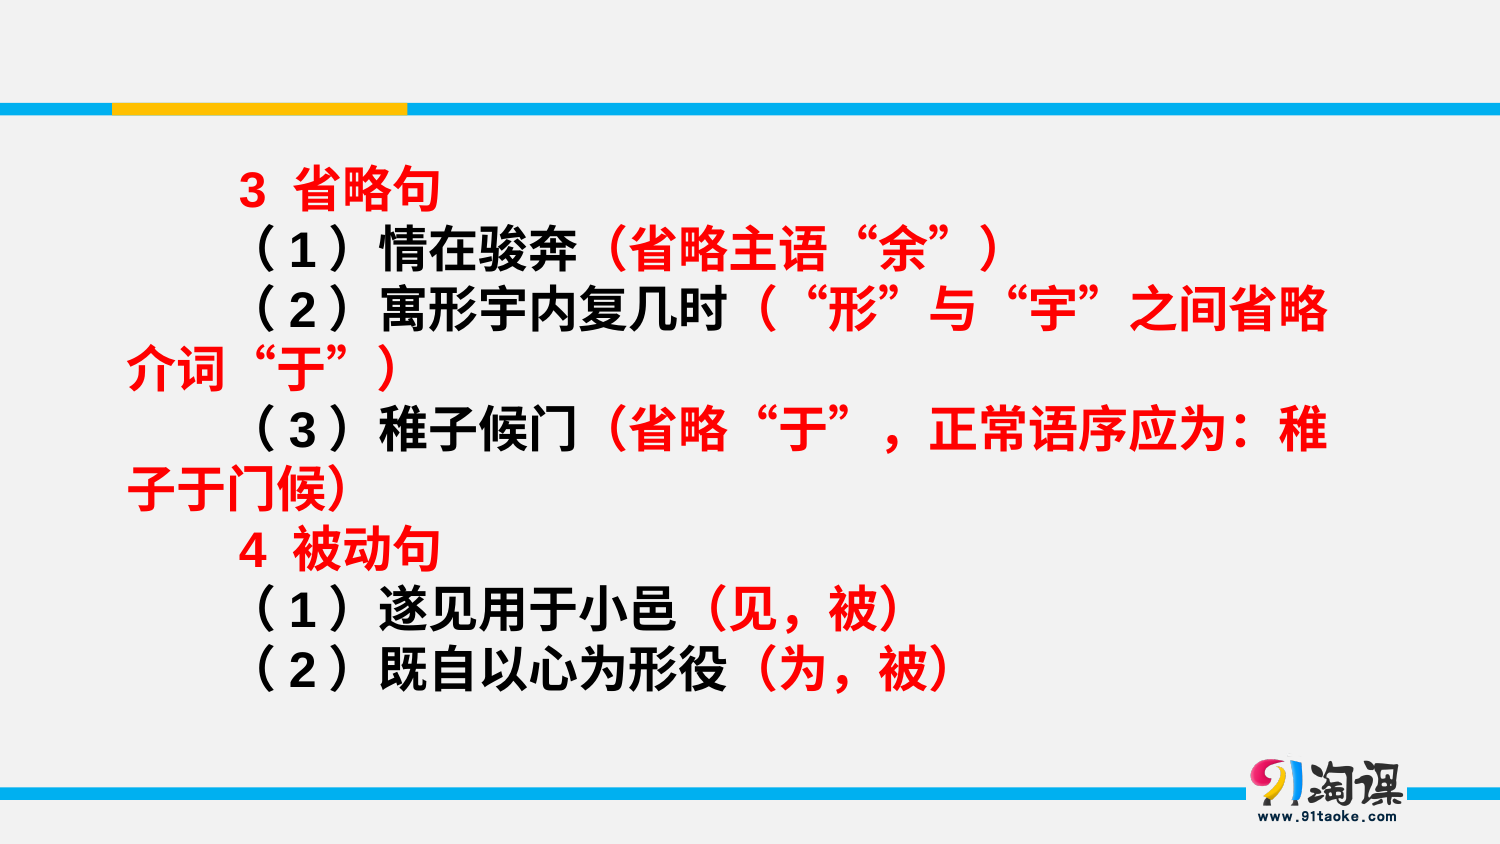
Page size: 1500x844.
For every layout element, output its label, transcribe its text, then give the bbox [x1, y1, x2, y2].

picture [1245, 750, 1408, 832]
text_box 3 省略句 （1）情在骏奔（省略主语“余”） （2）寓形宇内复几时（“形”与“宇”之间省略介词“于”） （3）稚子候门（省略“于”，正常语序应为：稚子于门候） 4 被动句 （1）遂见用于小邑（见，被） （2）既自以心为形役（为，被） [112, 150, 1388, 705]
